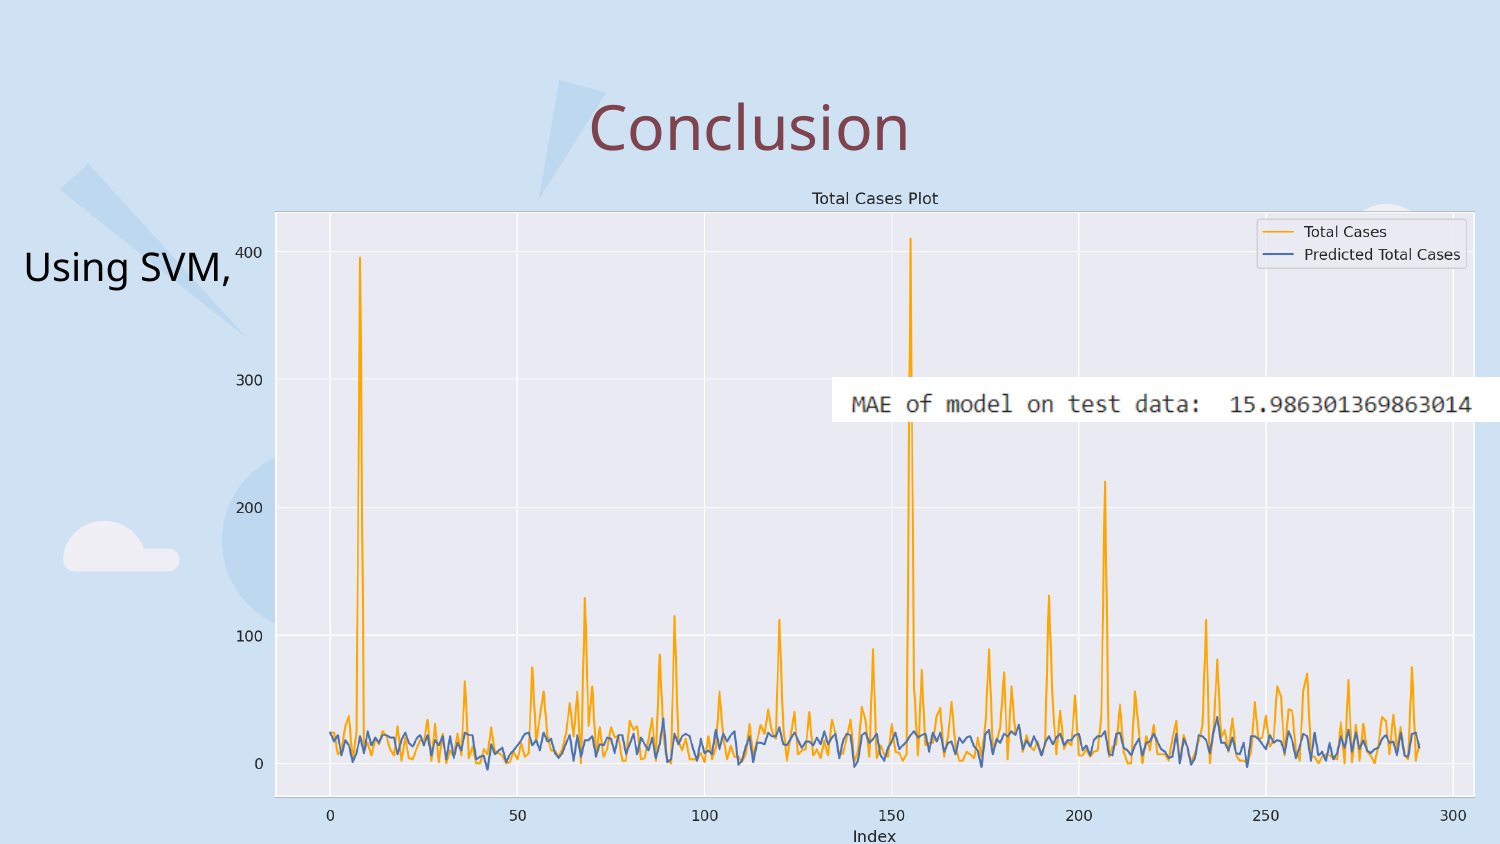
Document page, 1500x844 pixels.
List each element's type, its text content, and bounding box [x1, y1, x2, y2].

text_box Using SVM, [8, 203, 219, 305]
title Conclusion [116, 72, 1383, 167]
picture [224, 182, 1500, 844]
